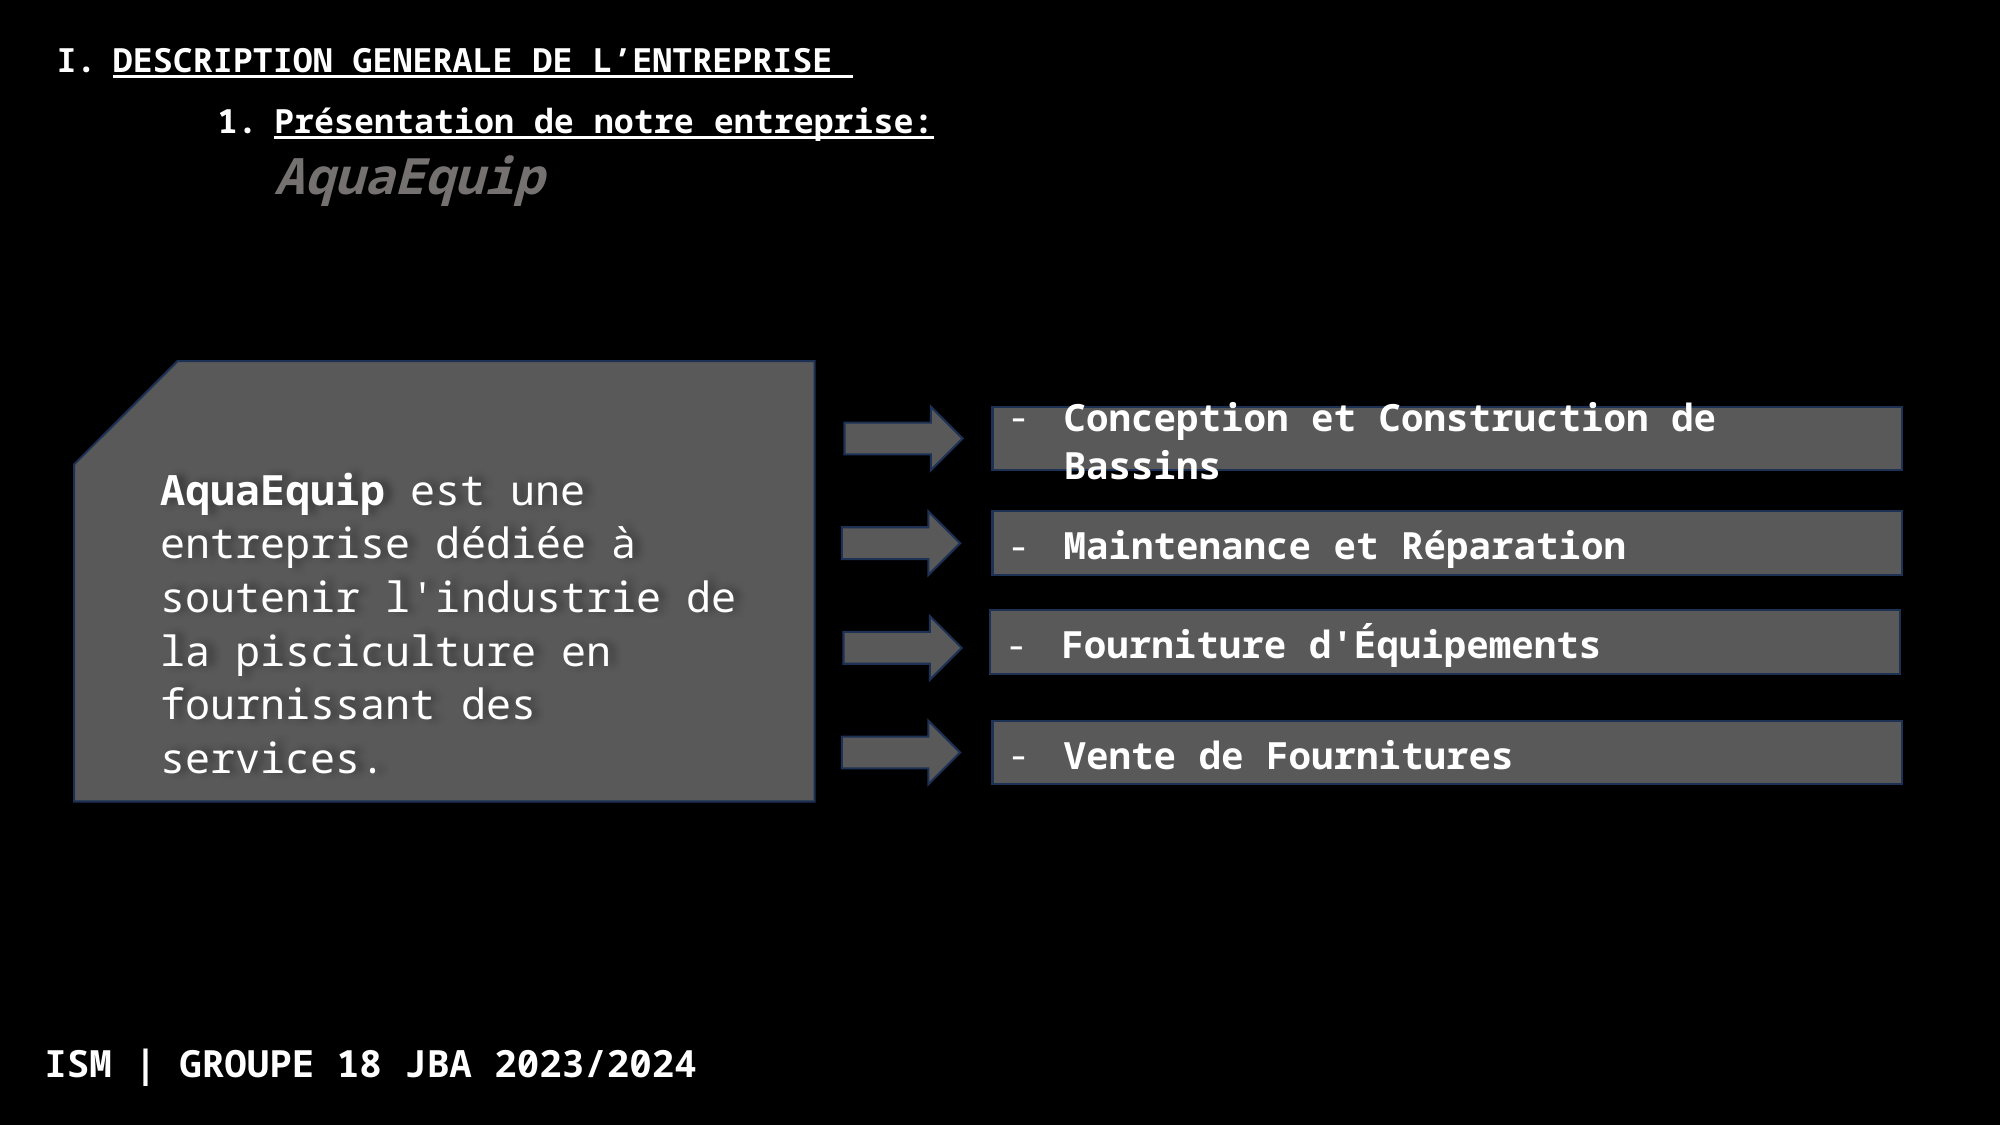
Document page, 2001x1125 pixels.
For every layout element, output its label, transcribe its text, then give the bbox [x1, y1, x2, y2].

text_box Conception et Construction de Bassins [991, 406, 1903, 471]
text_box [842, 613, 964, 683]
text_box Fourniture d'Équipements [989, 609, 1901, 675]
text_box Présentation de notre entreprise: AquaEquip [203, 90, 1215, 213]
text_box ISM | GROUPE 18 JBA 2023/2024 [29, 1029, 749, 1093]
text_box AquaEquip est une entreprise dédiée à soutenir l'industrie de la pisciculture en fournissant des services. [146, 452, 788, 789]
text_box DESCRIPTION GENERALE DE L’ENTREPRISE [41, 28, 973, 87]
text_box [73, 360, 816, 803]
text_box [840, 508, 962, 578]
text_box Maintenance et Réparation [991, 510, 1903, 576]
text_box [840, 718, 962, 787]
text_box [843, 404, 965, 473]
text_box Vente de Fournitures [991, 720, 1903, 785]
